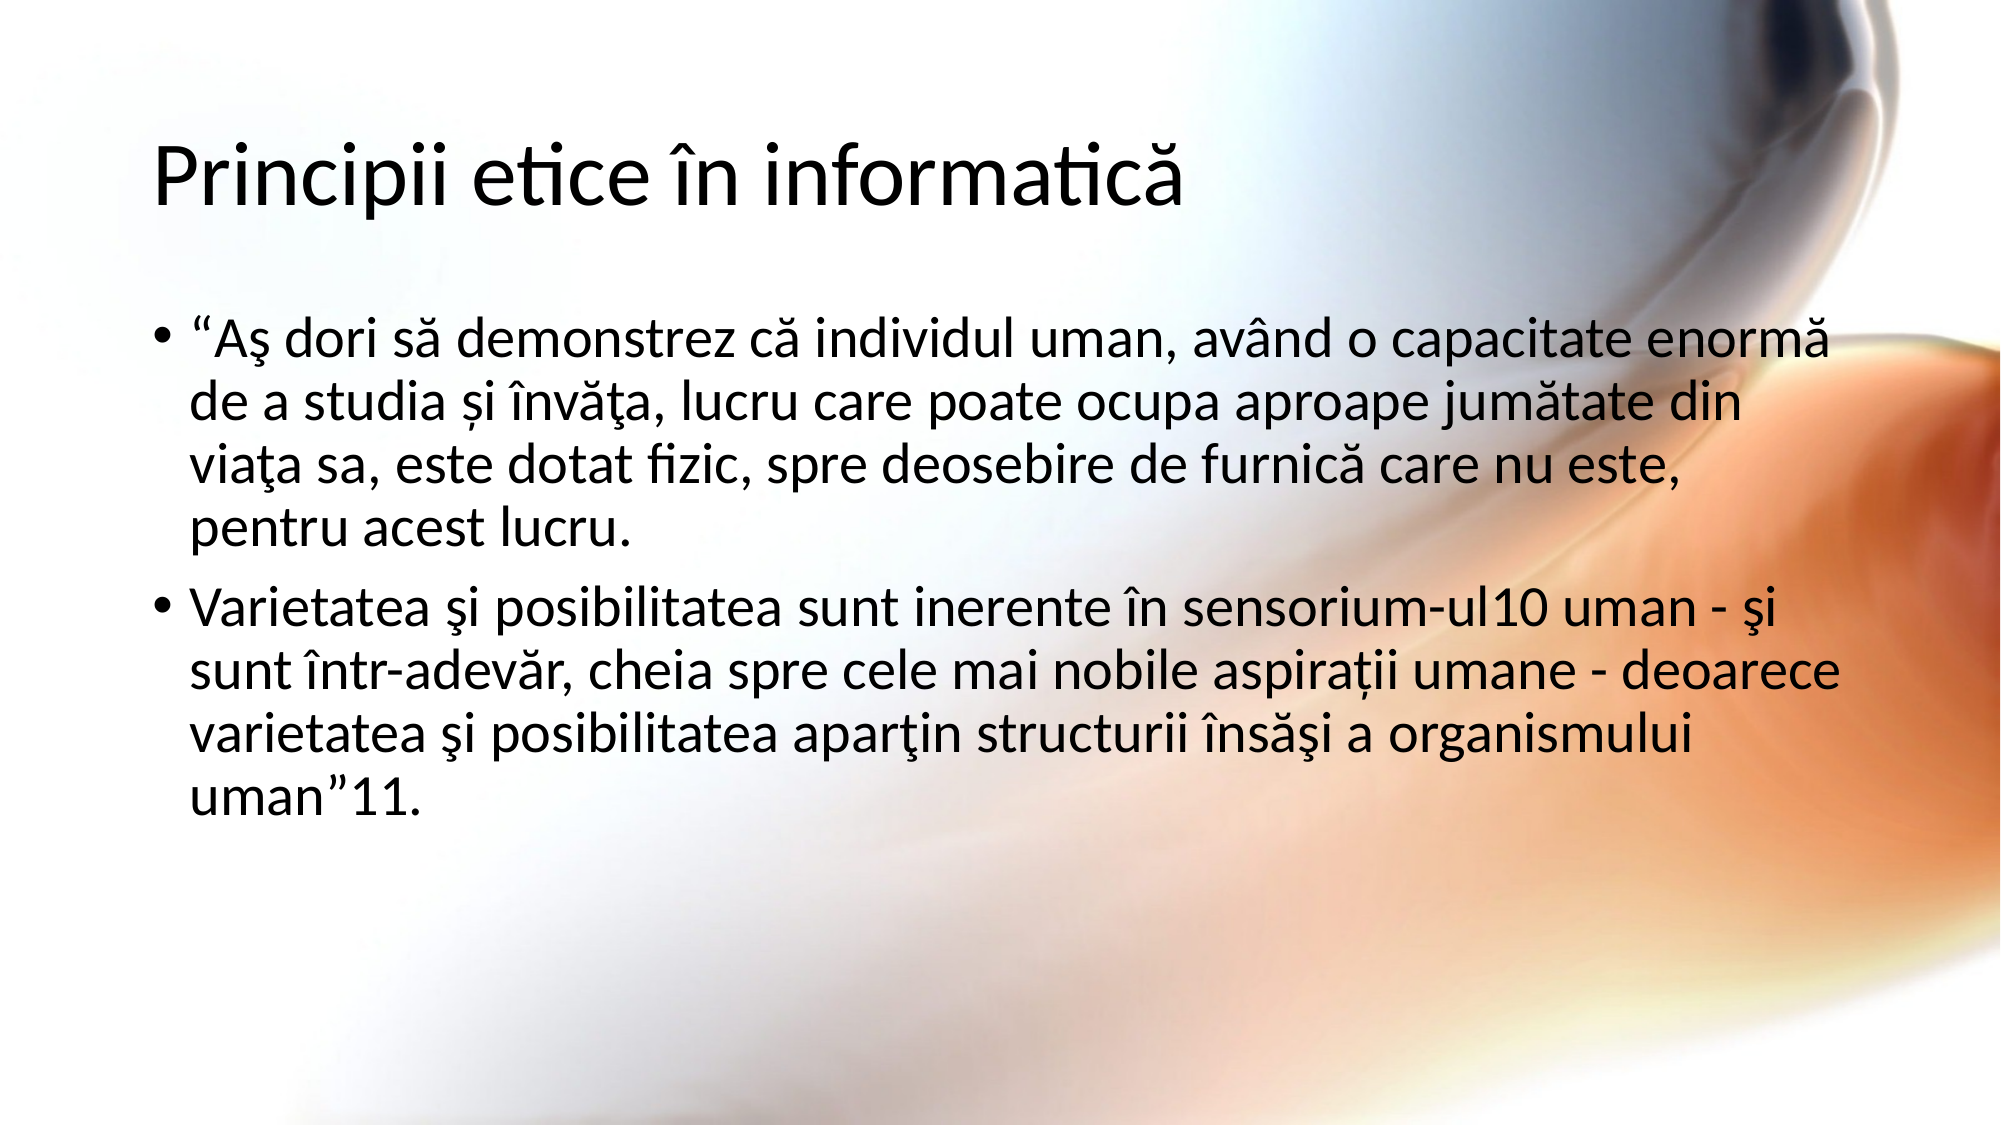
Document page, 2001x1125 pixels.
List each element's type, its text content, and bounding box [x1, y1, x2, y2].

picture [0, 0, 2001, 1125]
title Principii etice în informatică [137, 59, 1863, 278]
list “Aş dori să demonstrez că individul uman, având o capacitate enormă de a studia și învăţa, lucru care poate ocupa aproape jumătate din viaţa sa, este dotat fizic, spre deosebire de furnică care nu este, pentru acest lucru. Varietatea şi posibilitatea sunt inerente în sensorium-ul10 uman - şi sunt într-adevăr, cheia spre cele mai nobile aspirații umane - deoarece varietatea şi posibilitatea aparţin structurii însăşi a organismului uman”11. [137, 299, 1863, 1014]
